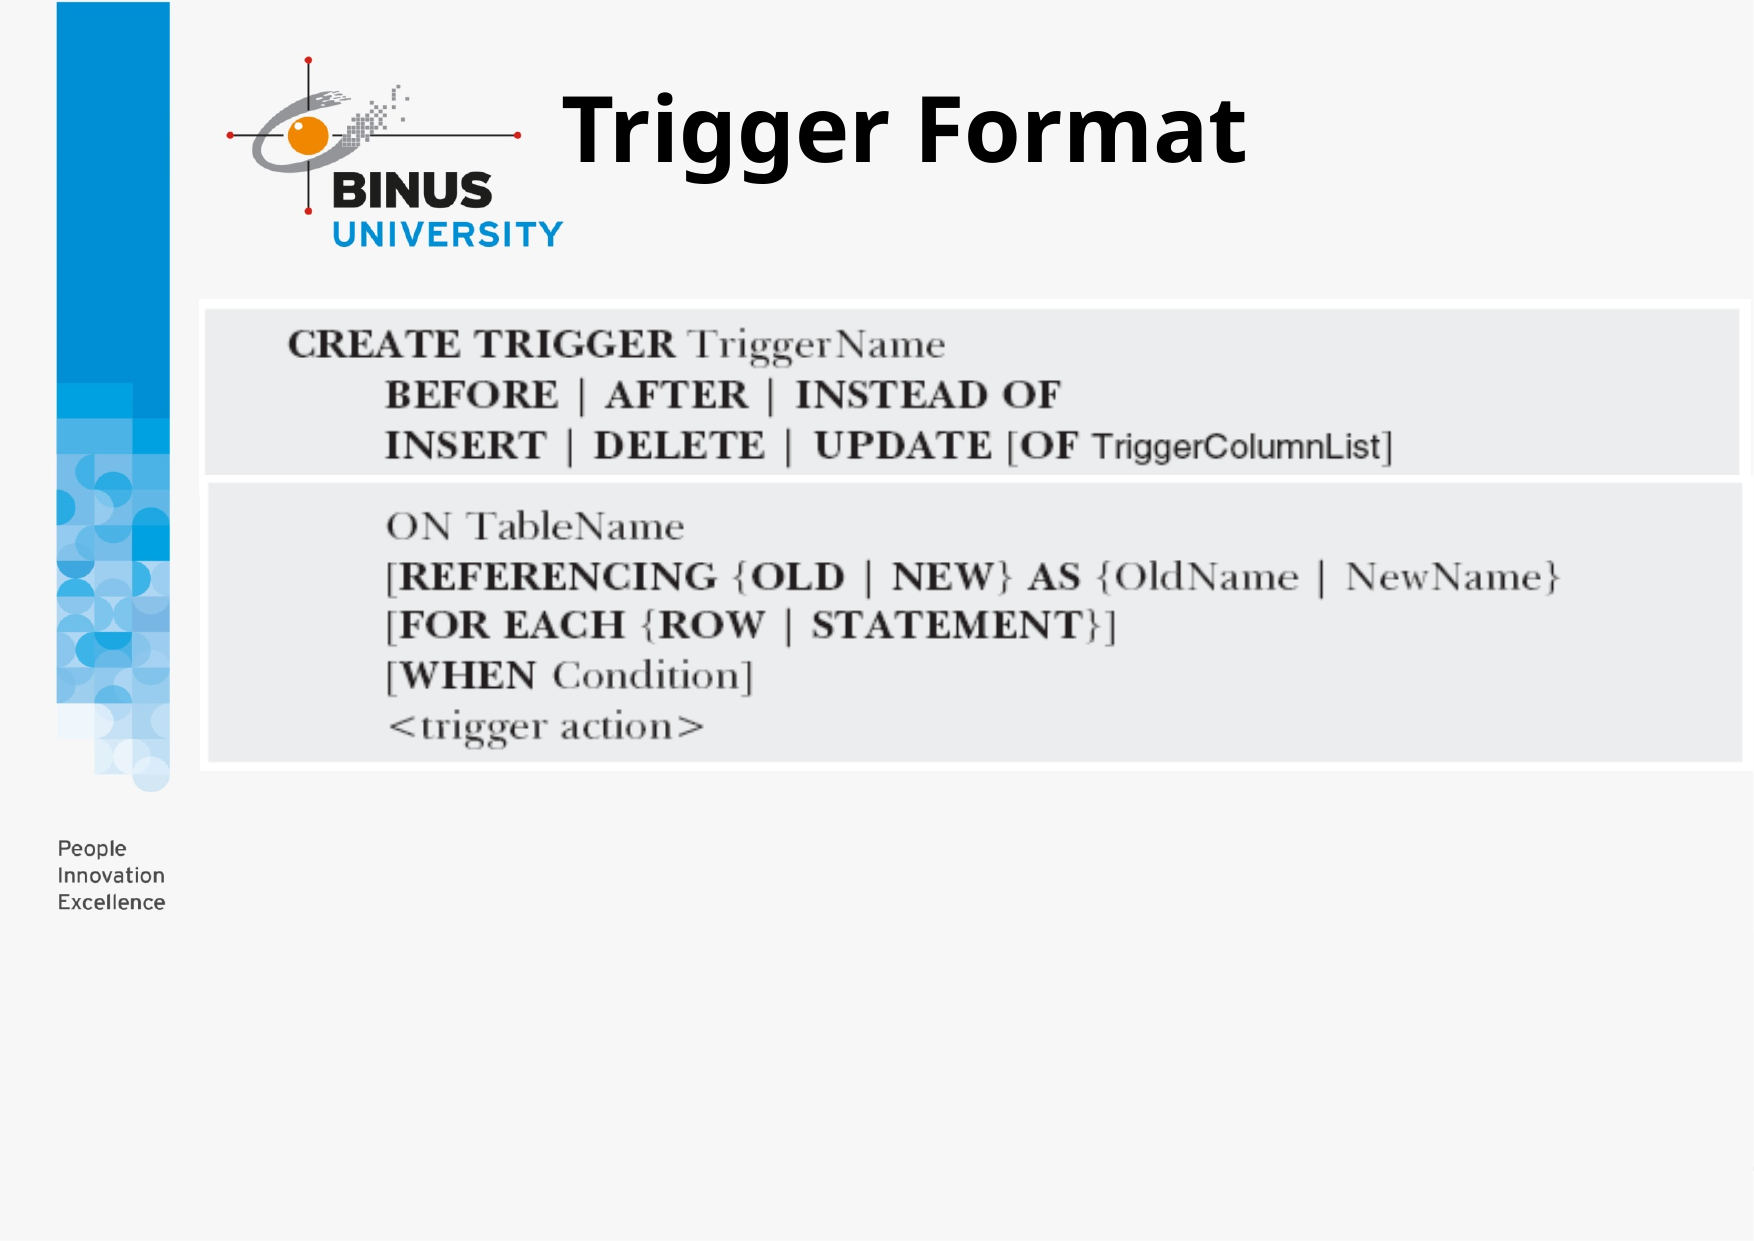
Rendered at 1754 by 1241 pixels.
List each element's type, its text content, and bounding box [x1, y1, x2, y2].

picture [0, 0, 1754, 933]
title Trigger Format [101, 74, 1709, 176]
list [199, 299, 1752, 474]
